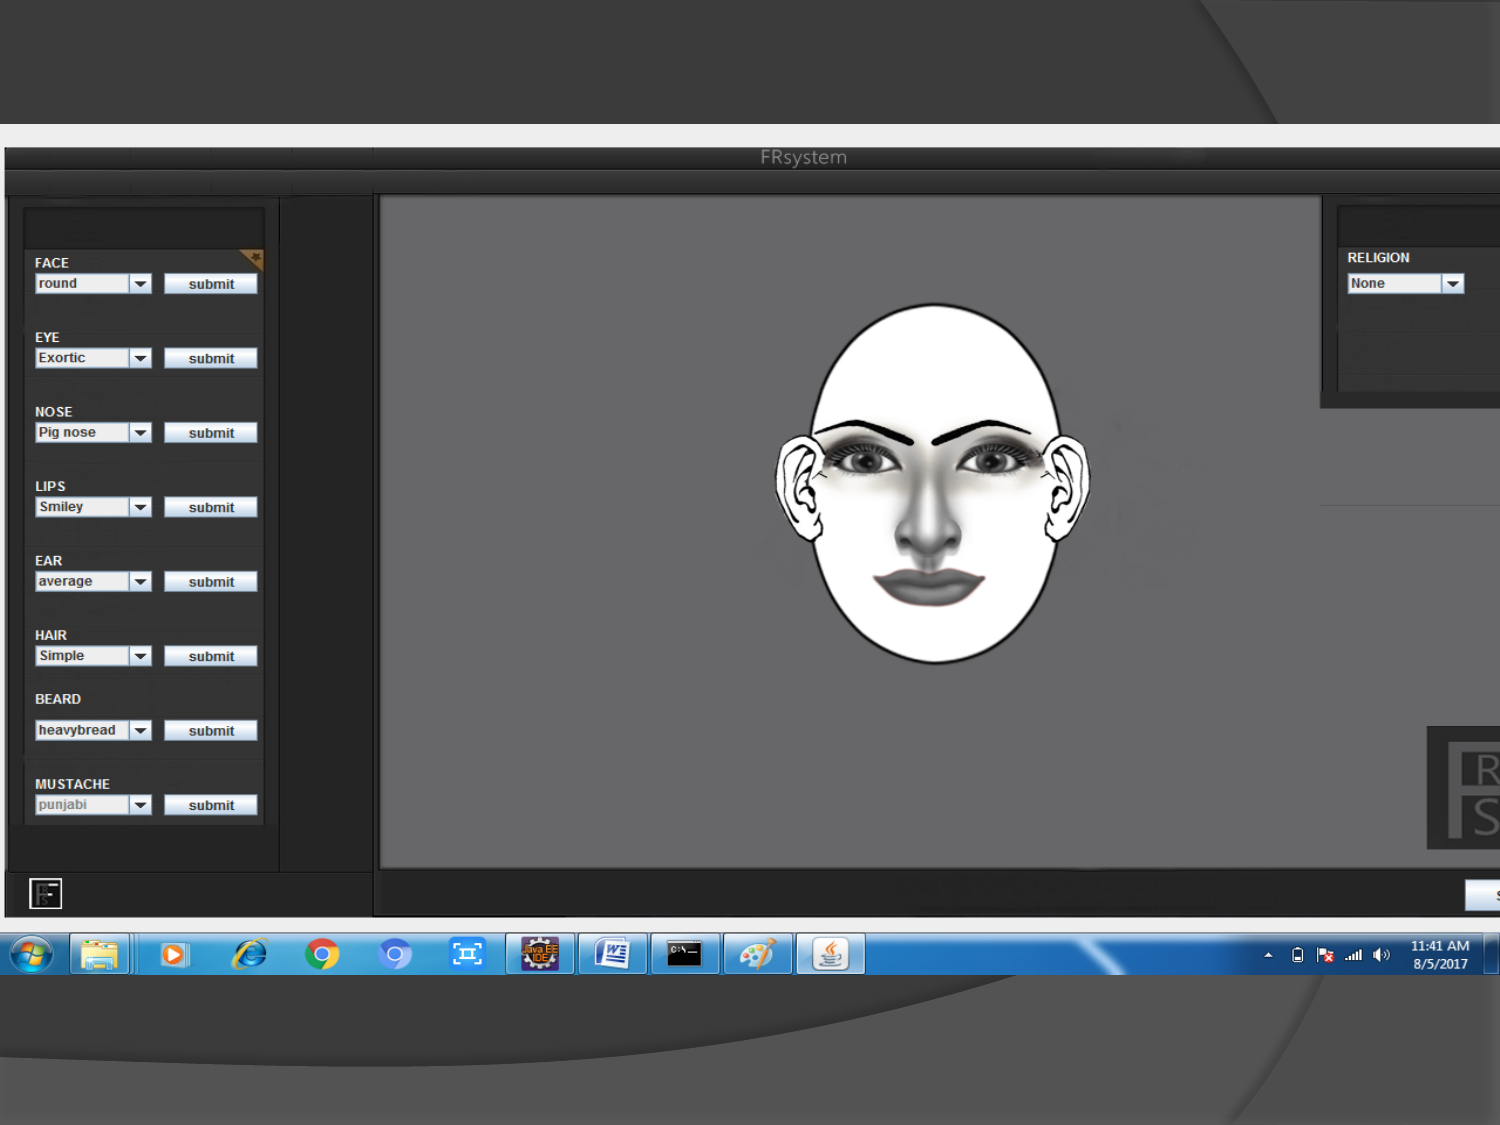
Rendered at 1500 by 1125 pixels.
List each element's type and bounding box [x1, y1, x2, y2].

picture [0, 124, 1500, 976]
